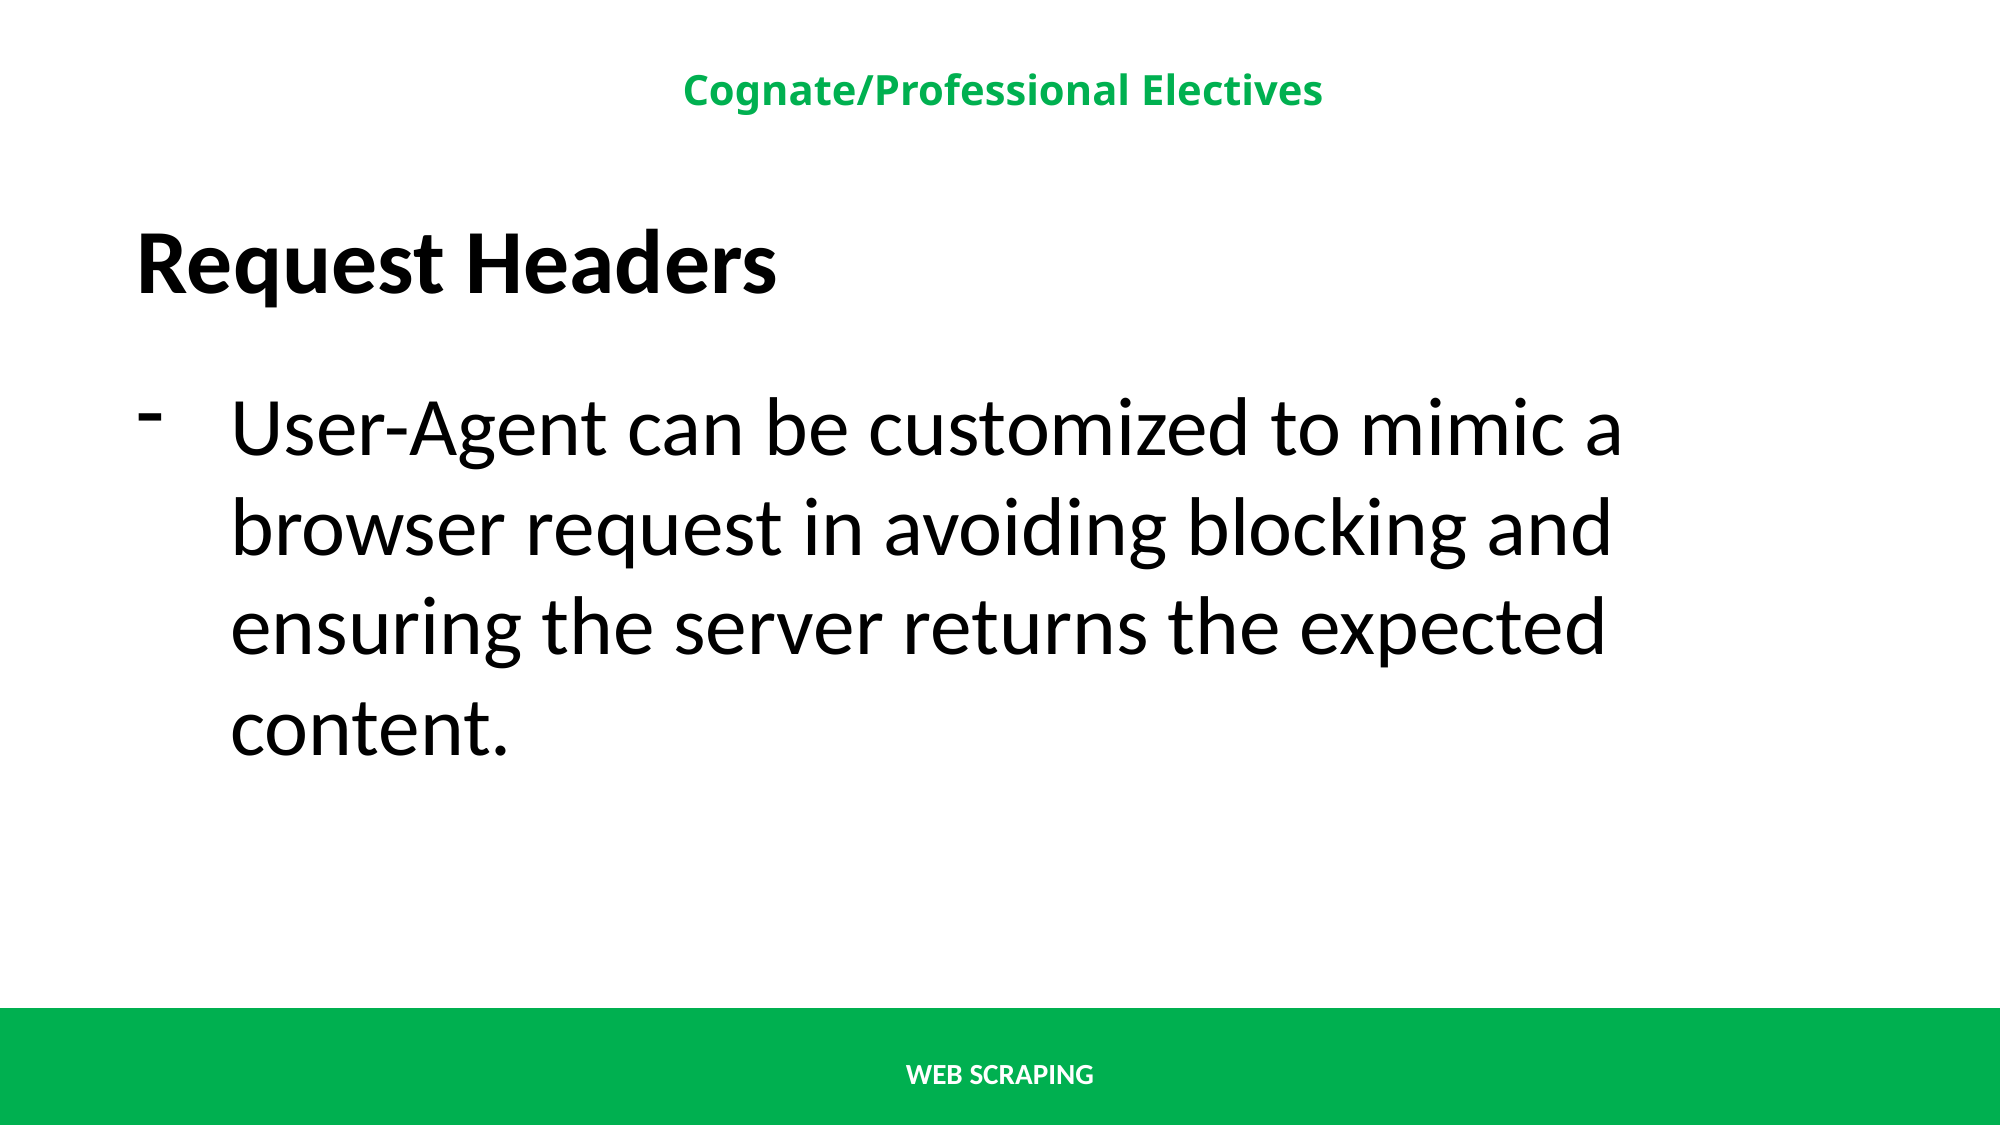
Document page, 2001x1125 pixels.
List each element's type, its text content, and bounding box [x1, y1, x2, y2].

text_box Request Headers User-Agent can be customized to mimic a browser request in avoiding blocking and ensuring the server returns the expected content. [121, 194, 1854, 780]
